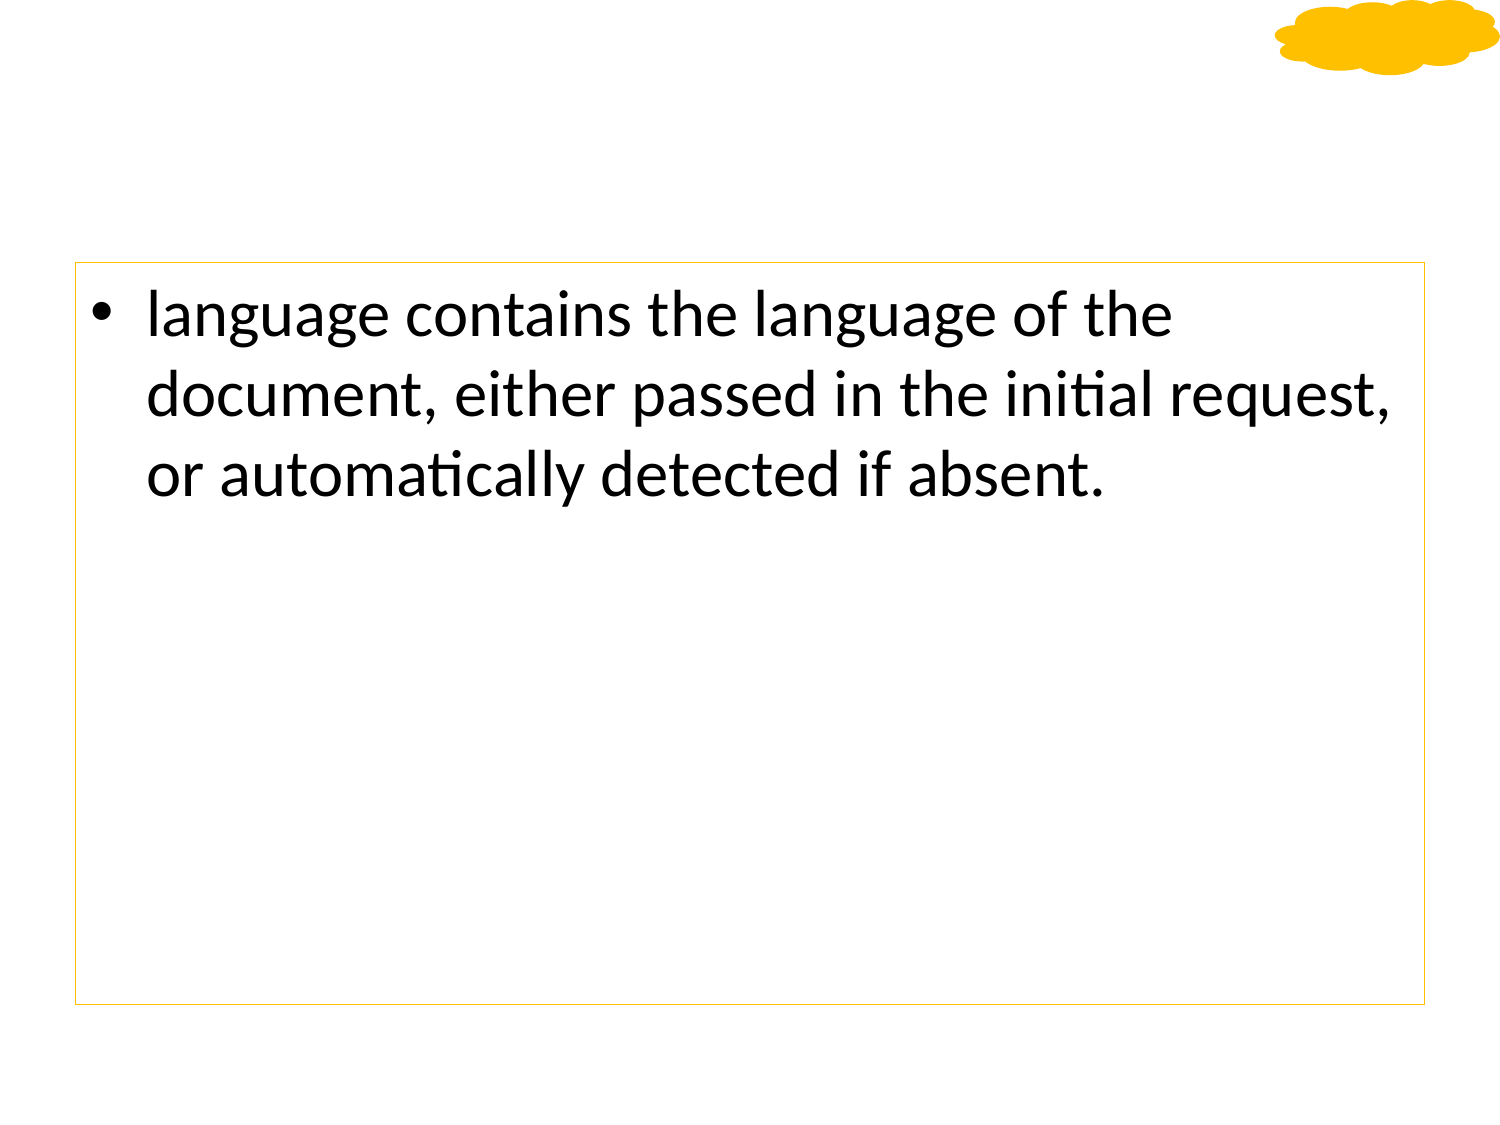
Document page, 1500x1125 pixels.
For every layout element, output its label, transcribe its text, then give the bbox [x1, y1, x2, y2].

list language contains the language of the document, either passed in the initial request, or automatically detected if absent. [75, 262, 1425, 1005]
